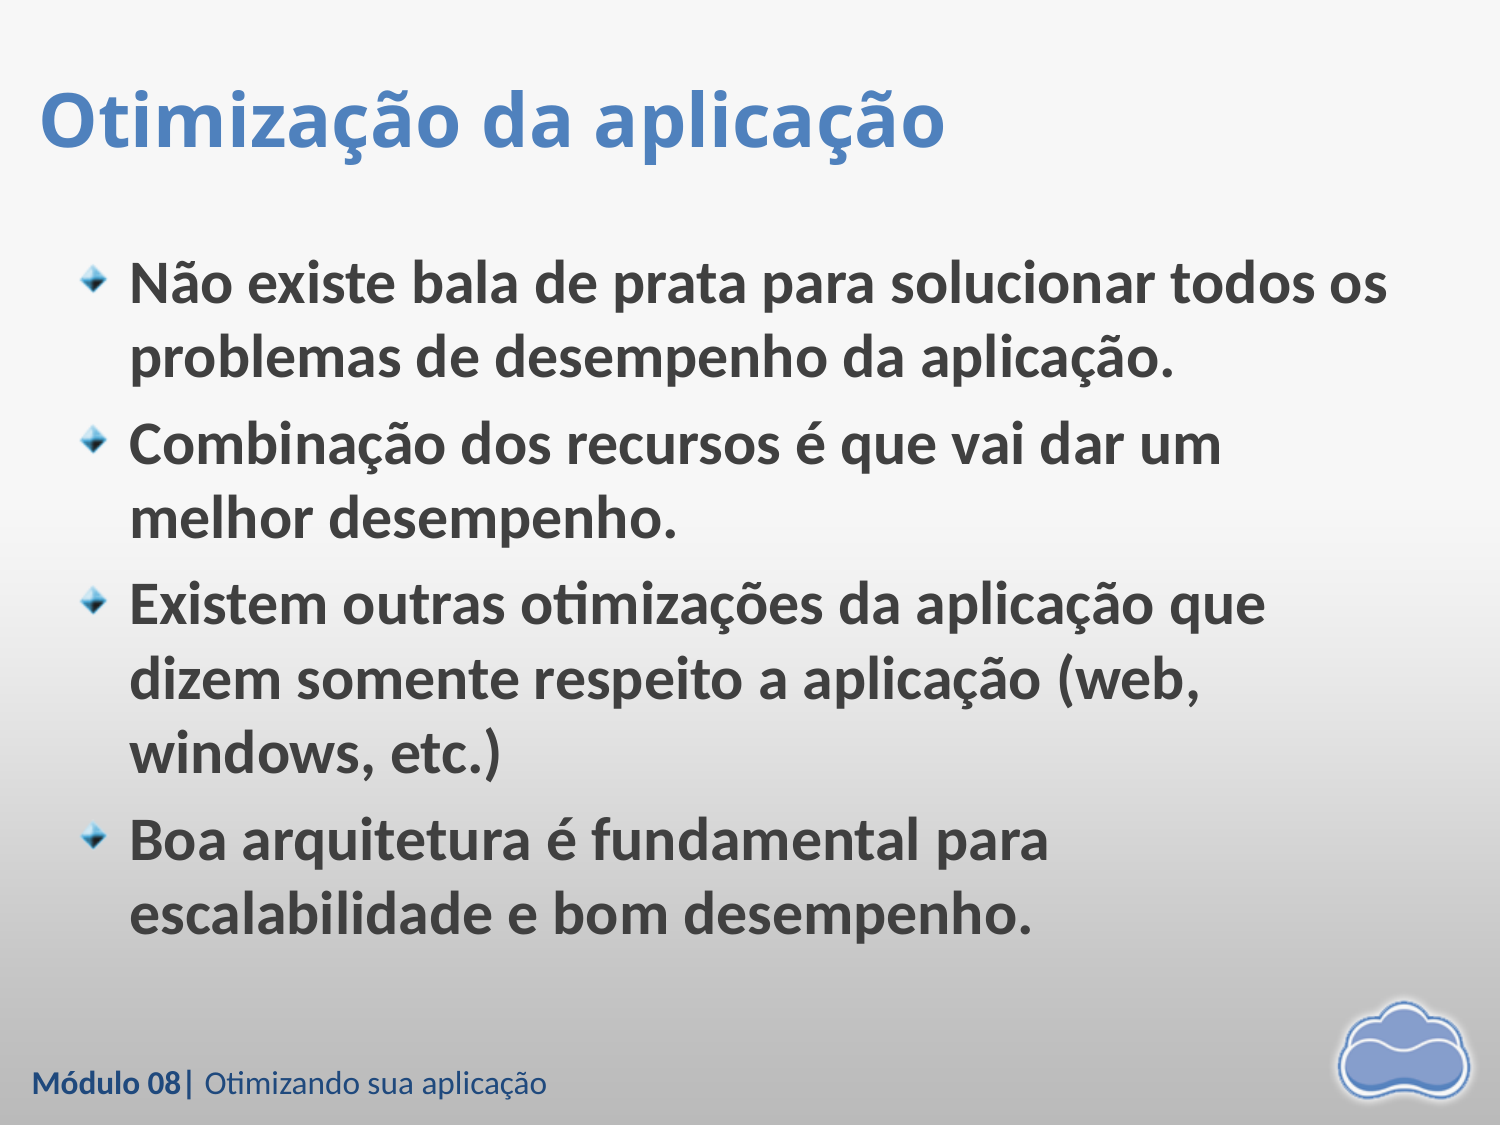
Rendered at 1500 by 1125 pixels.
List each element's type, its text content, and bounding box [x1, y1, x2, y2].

list Não existe bala de prata para solucionar todos os problemas de desempenho da aplicação. Combinação dos recursos é que vai dar um melhor desempenho. Existem outras otimizações da aplicação que dizem somente respeito a aplicação (web, windows, etc.) Boa arquitetura é fundamental para escalabilidade e bom desempenho. [58, 234, 1430, 961]
picture [0, 0, 1500, 1125]
title Otimização da aplicação [23, 58, 1500, 176]
